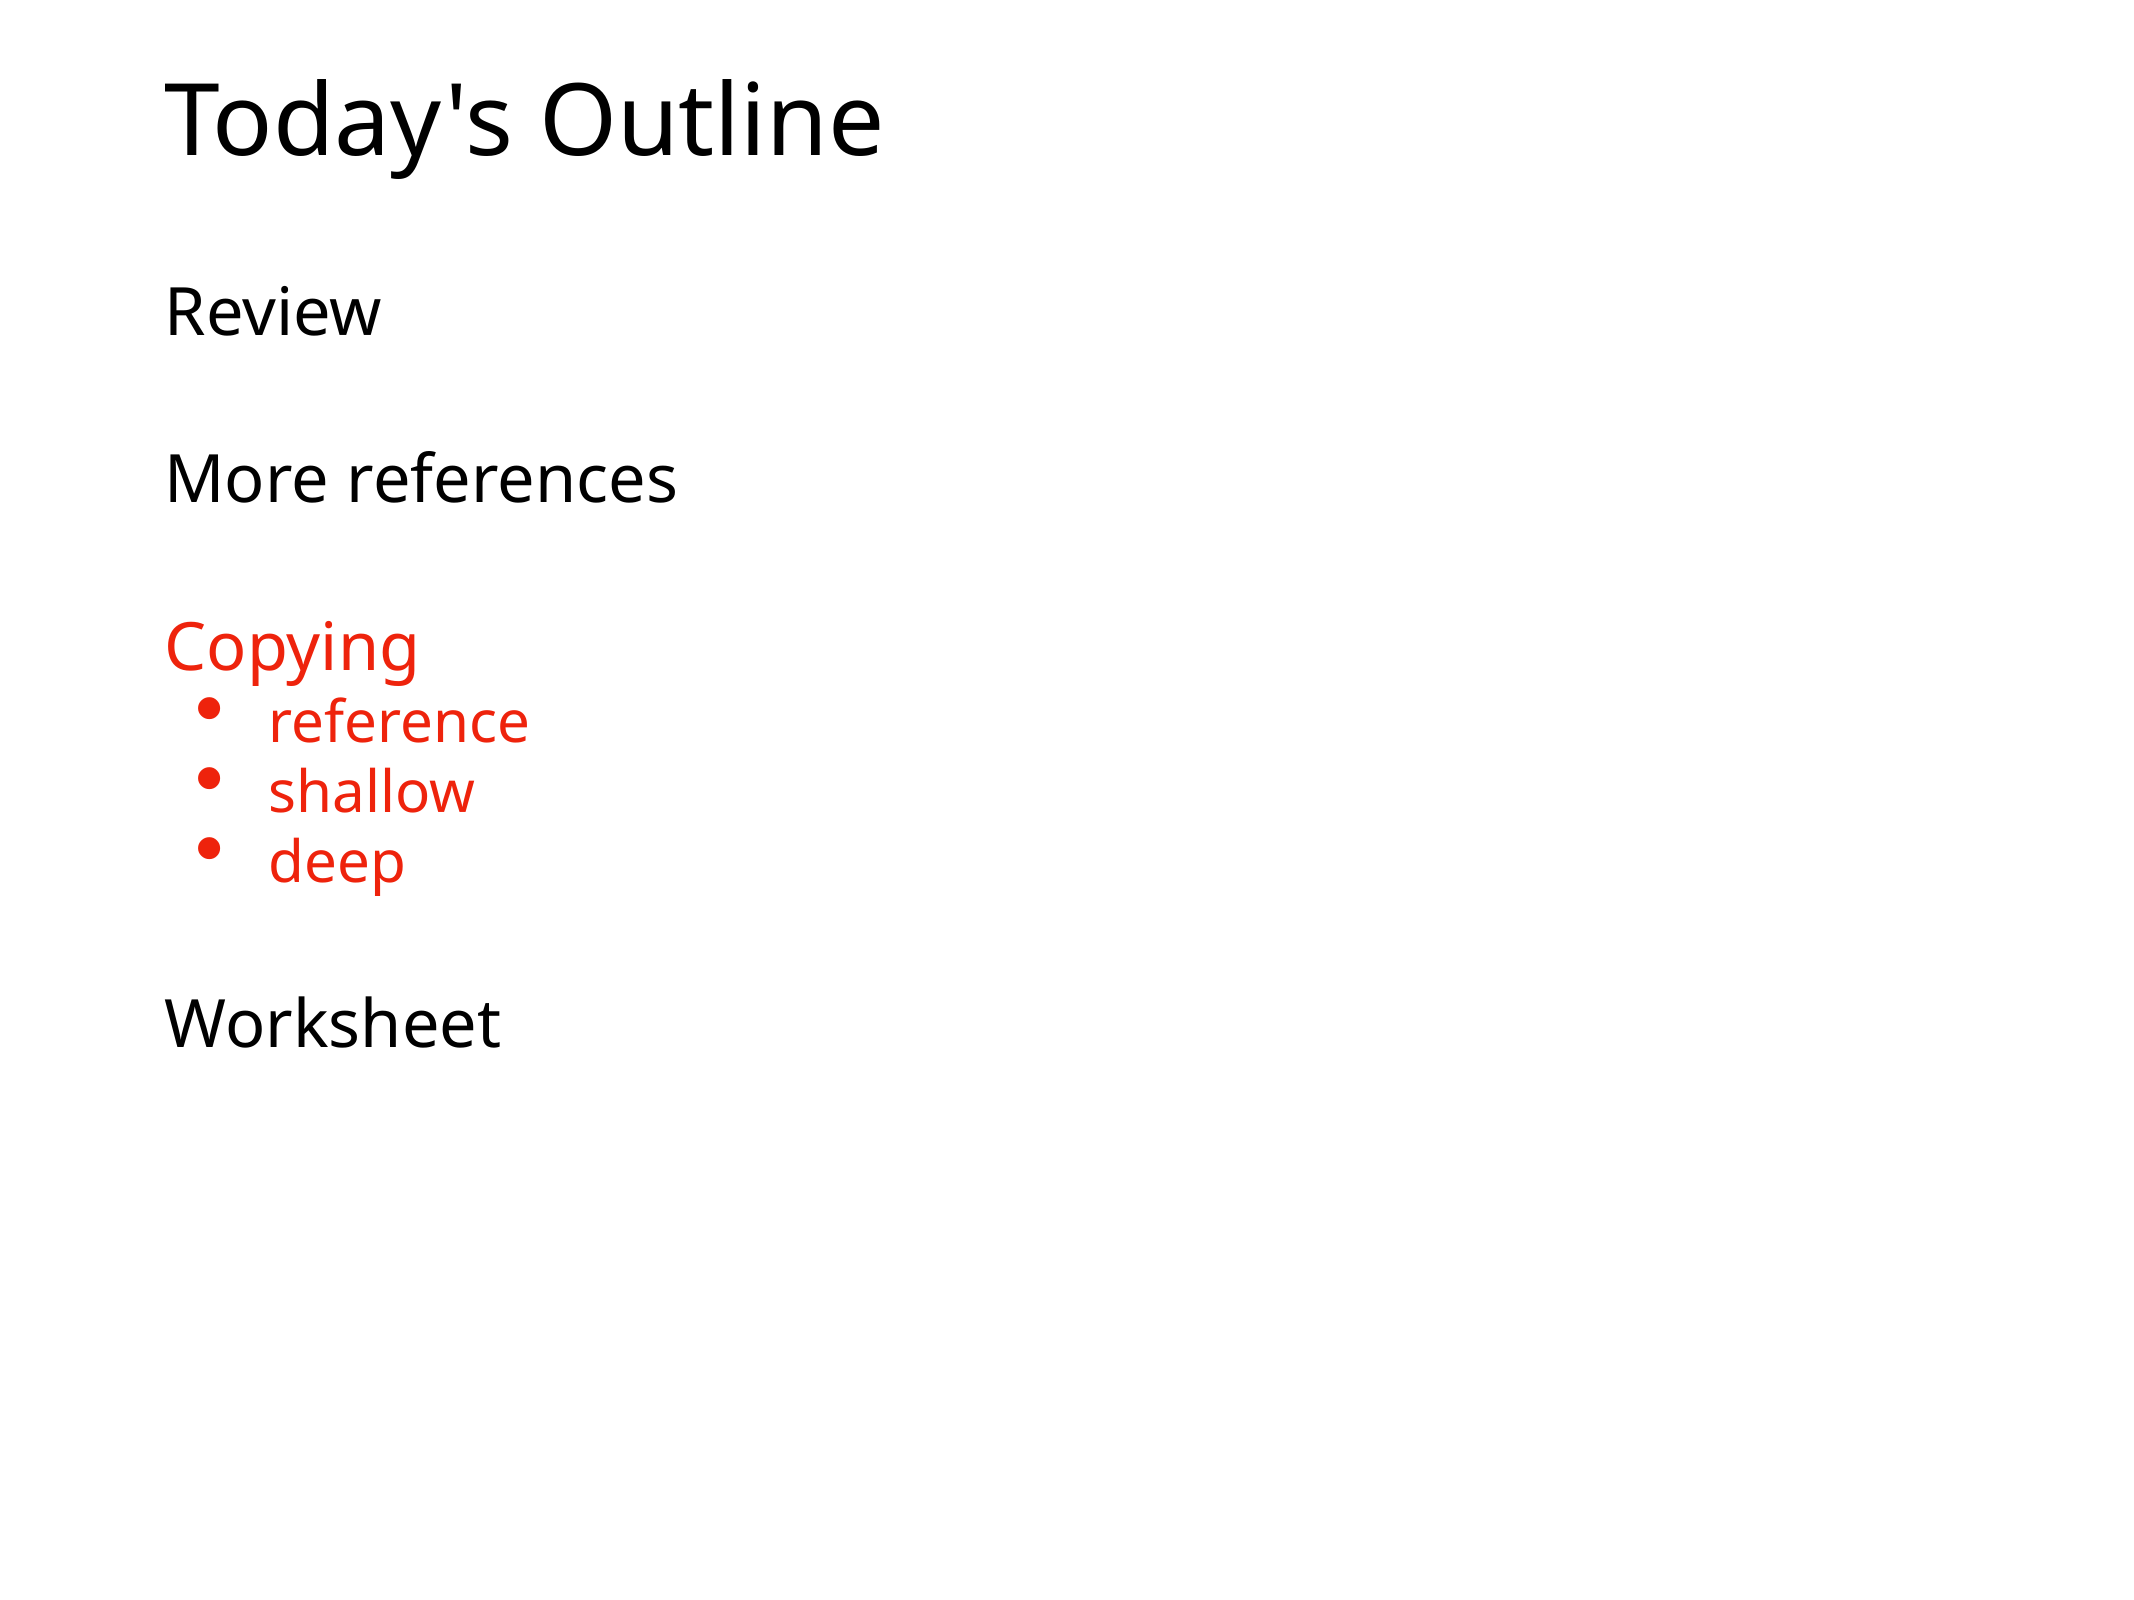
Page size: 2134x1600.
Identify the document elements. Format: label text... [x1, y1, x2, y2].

list Review More references Copying reference shallow deep Worksheet [155, 259, 1978, 1457]
title Today's Outline [155, 41, 1978, 191]
